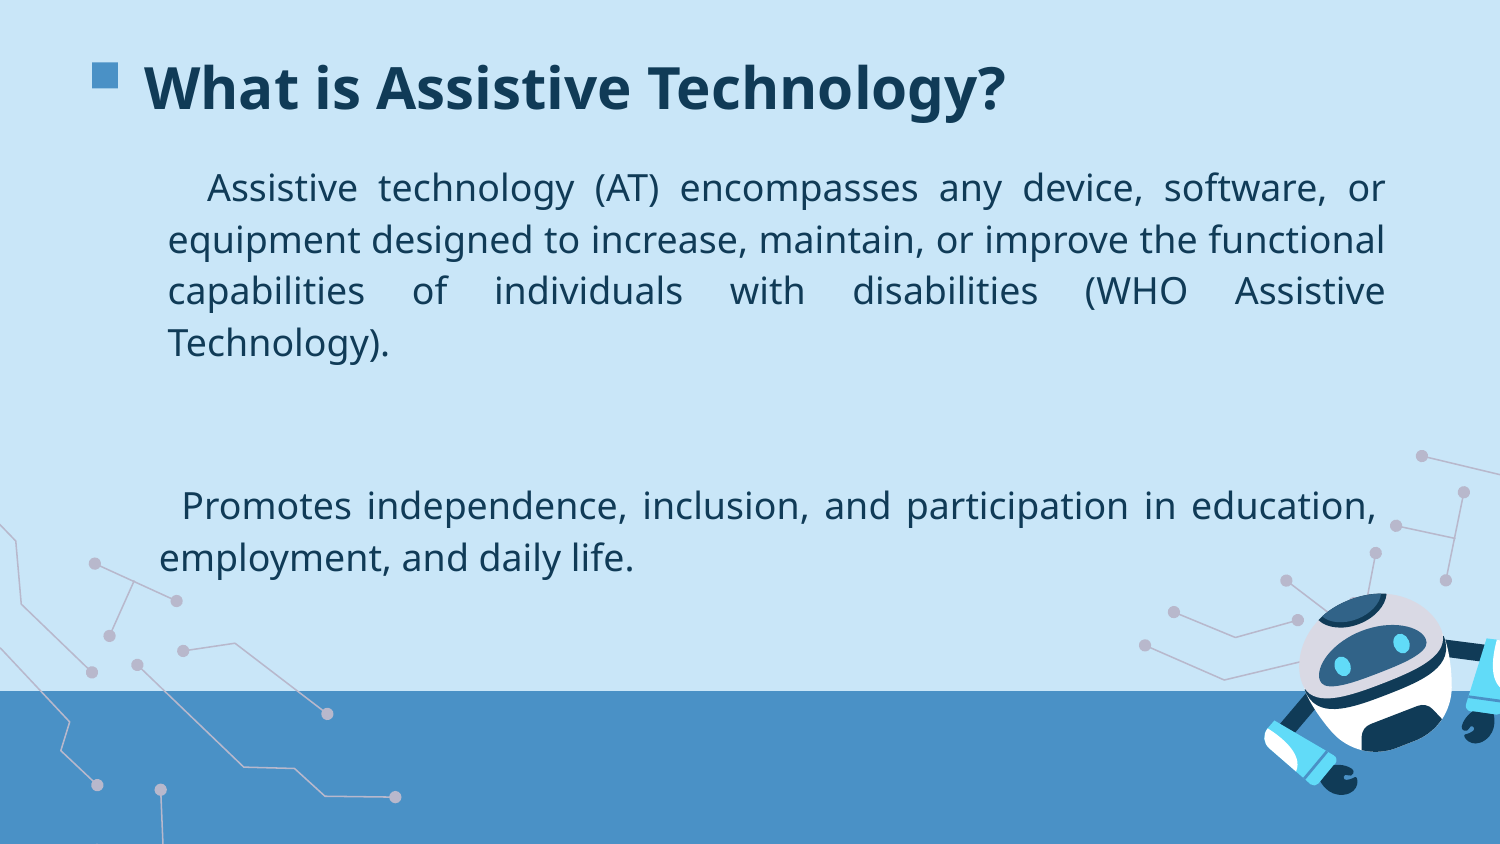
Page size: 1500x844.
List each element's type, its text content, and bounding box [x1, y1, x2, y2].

text_box Promotes independence, inclusion, and participation in education, employment, and daily life. [68, 460, 1394, 614]
subtitle Assistive technology (AT) encompasses any device, software, or equipment designed to increase, maintain, or improve the functional capabilities of individuals with disabilities (WHO Assistive Technology). [77, 142, 1402, 460]
title What is Assistive Technology? [129, 35, 1394, 130]
